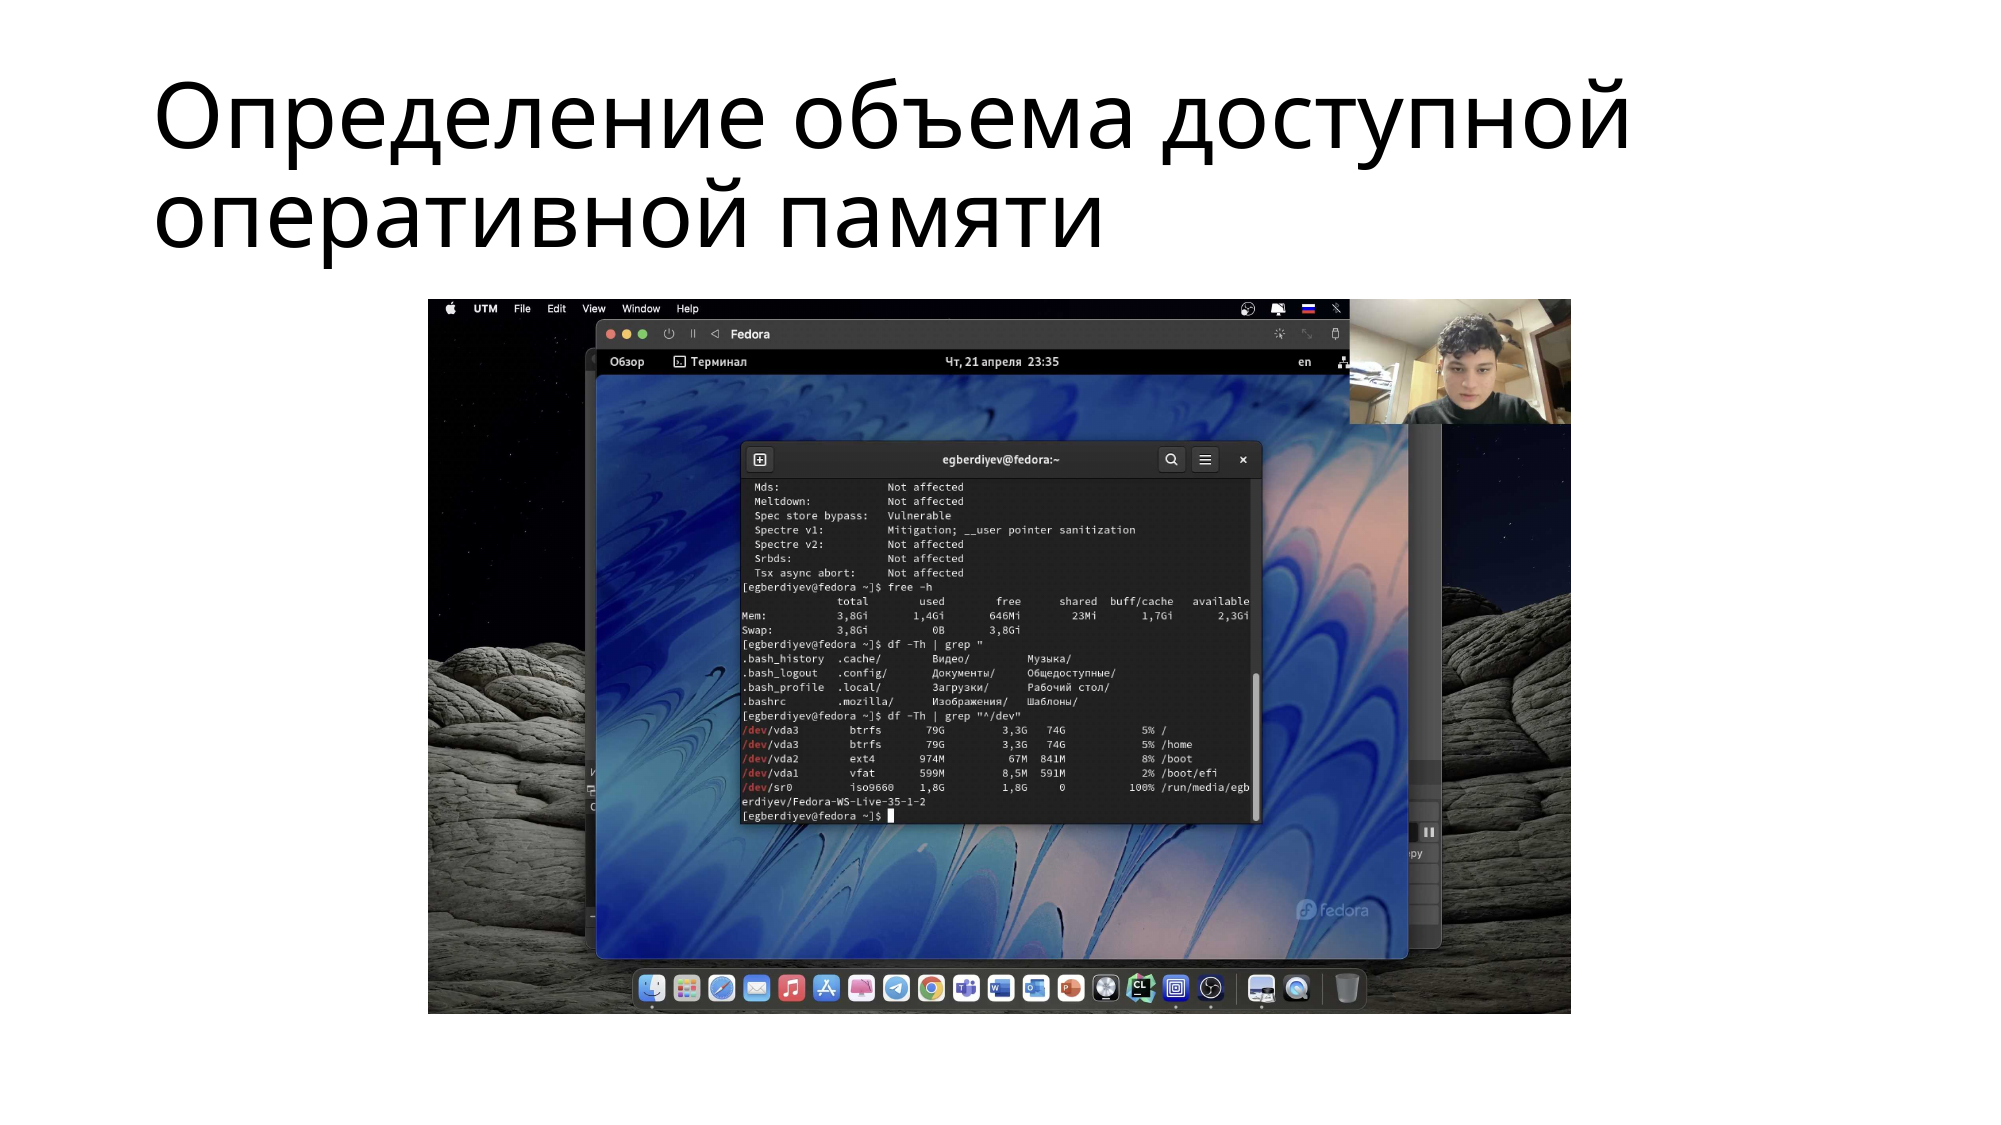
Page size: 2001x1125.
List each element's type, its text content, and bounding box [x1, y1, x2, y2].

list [428, 299, 1572, 1014]
title Определение объема доступной оперативной памяти [137, 59, 1863, 278]
